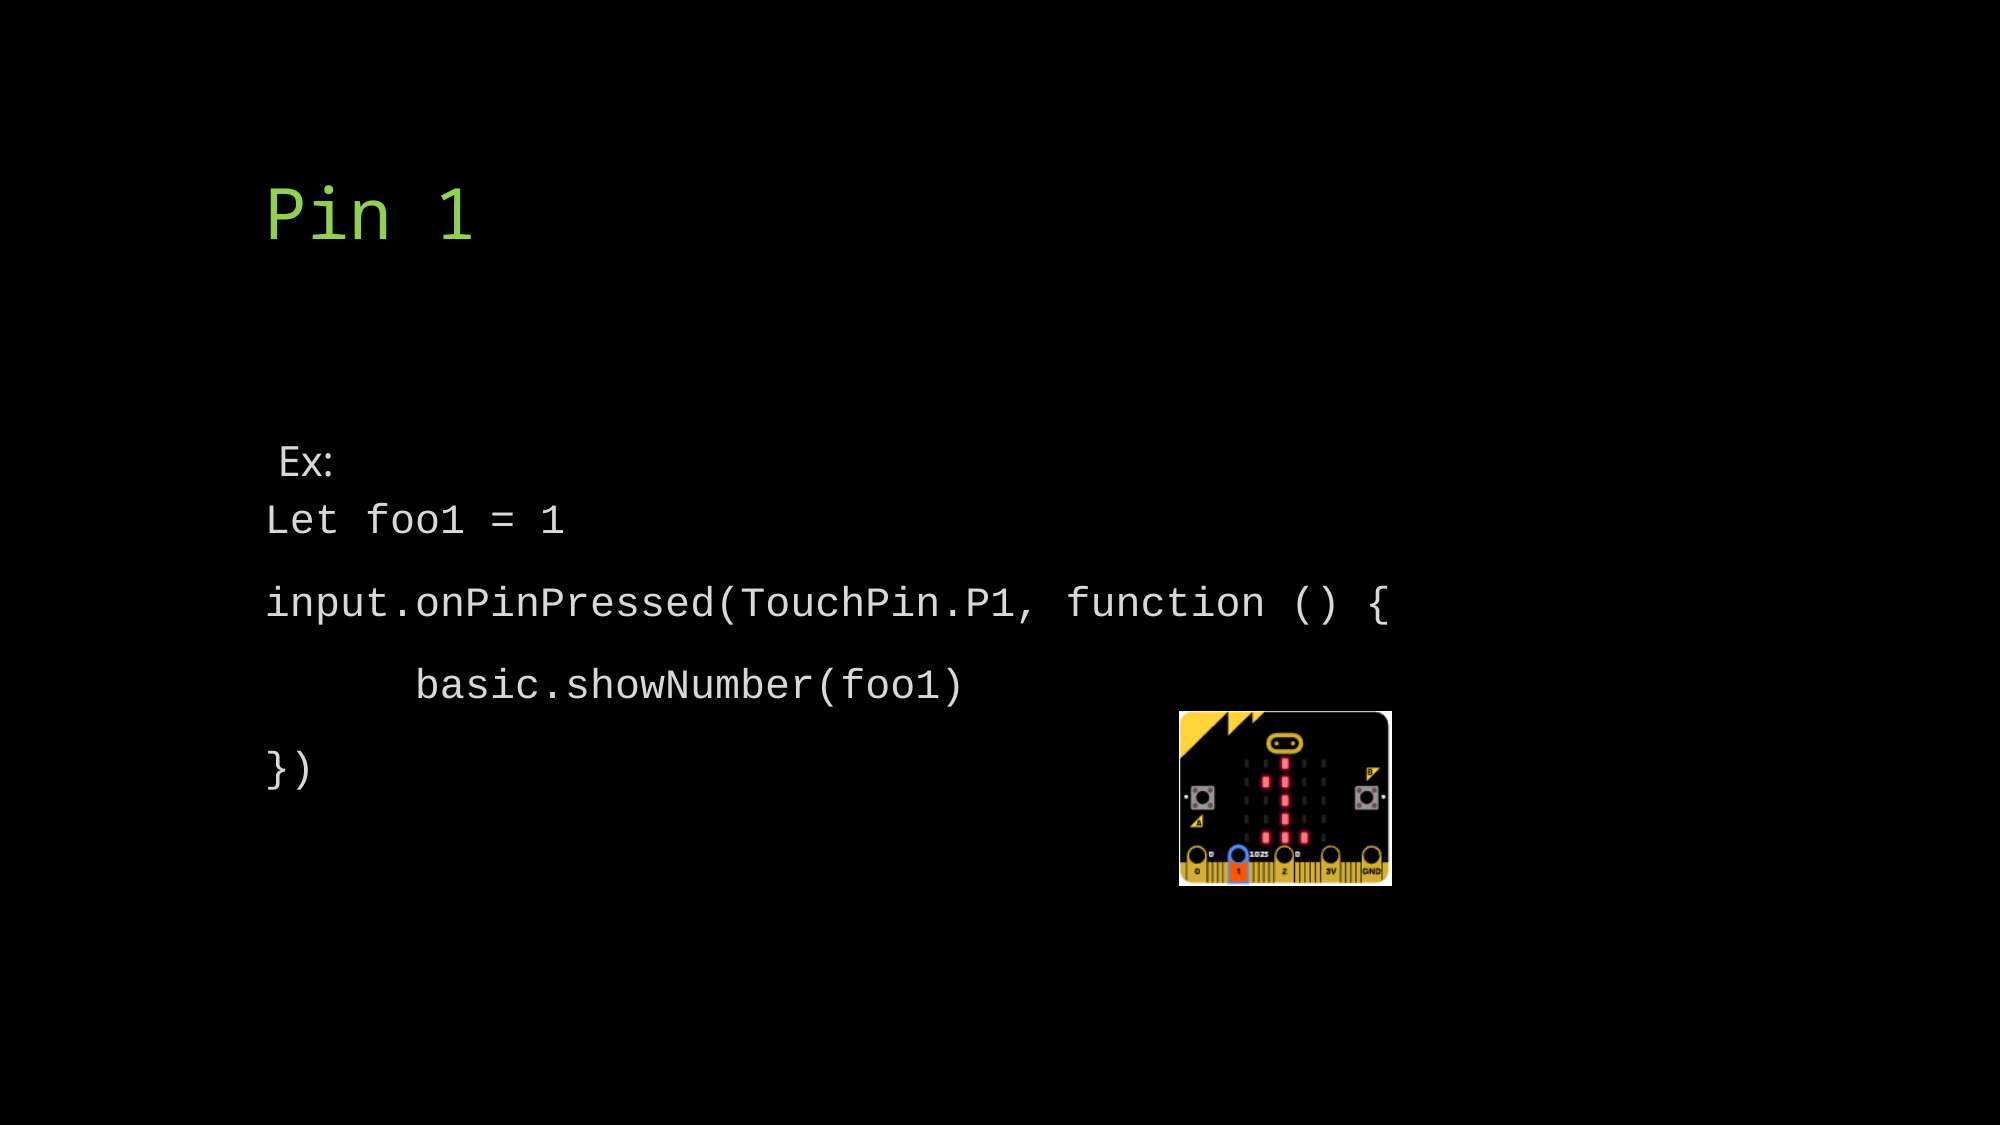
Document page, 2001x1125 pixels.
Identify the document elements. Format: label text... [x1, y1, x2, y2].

title Pin 1 [249, 75, 1750, 263]
text_box Ex: [262, 433, 1763, 508]
text_box Let foo1 = 1 input.onPinPressed(TouchPin.P1, function () { basic.showNumber(foo1) }) [249, 490, 1875, 1108]
picture [1179, 711, 1392, 886]
